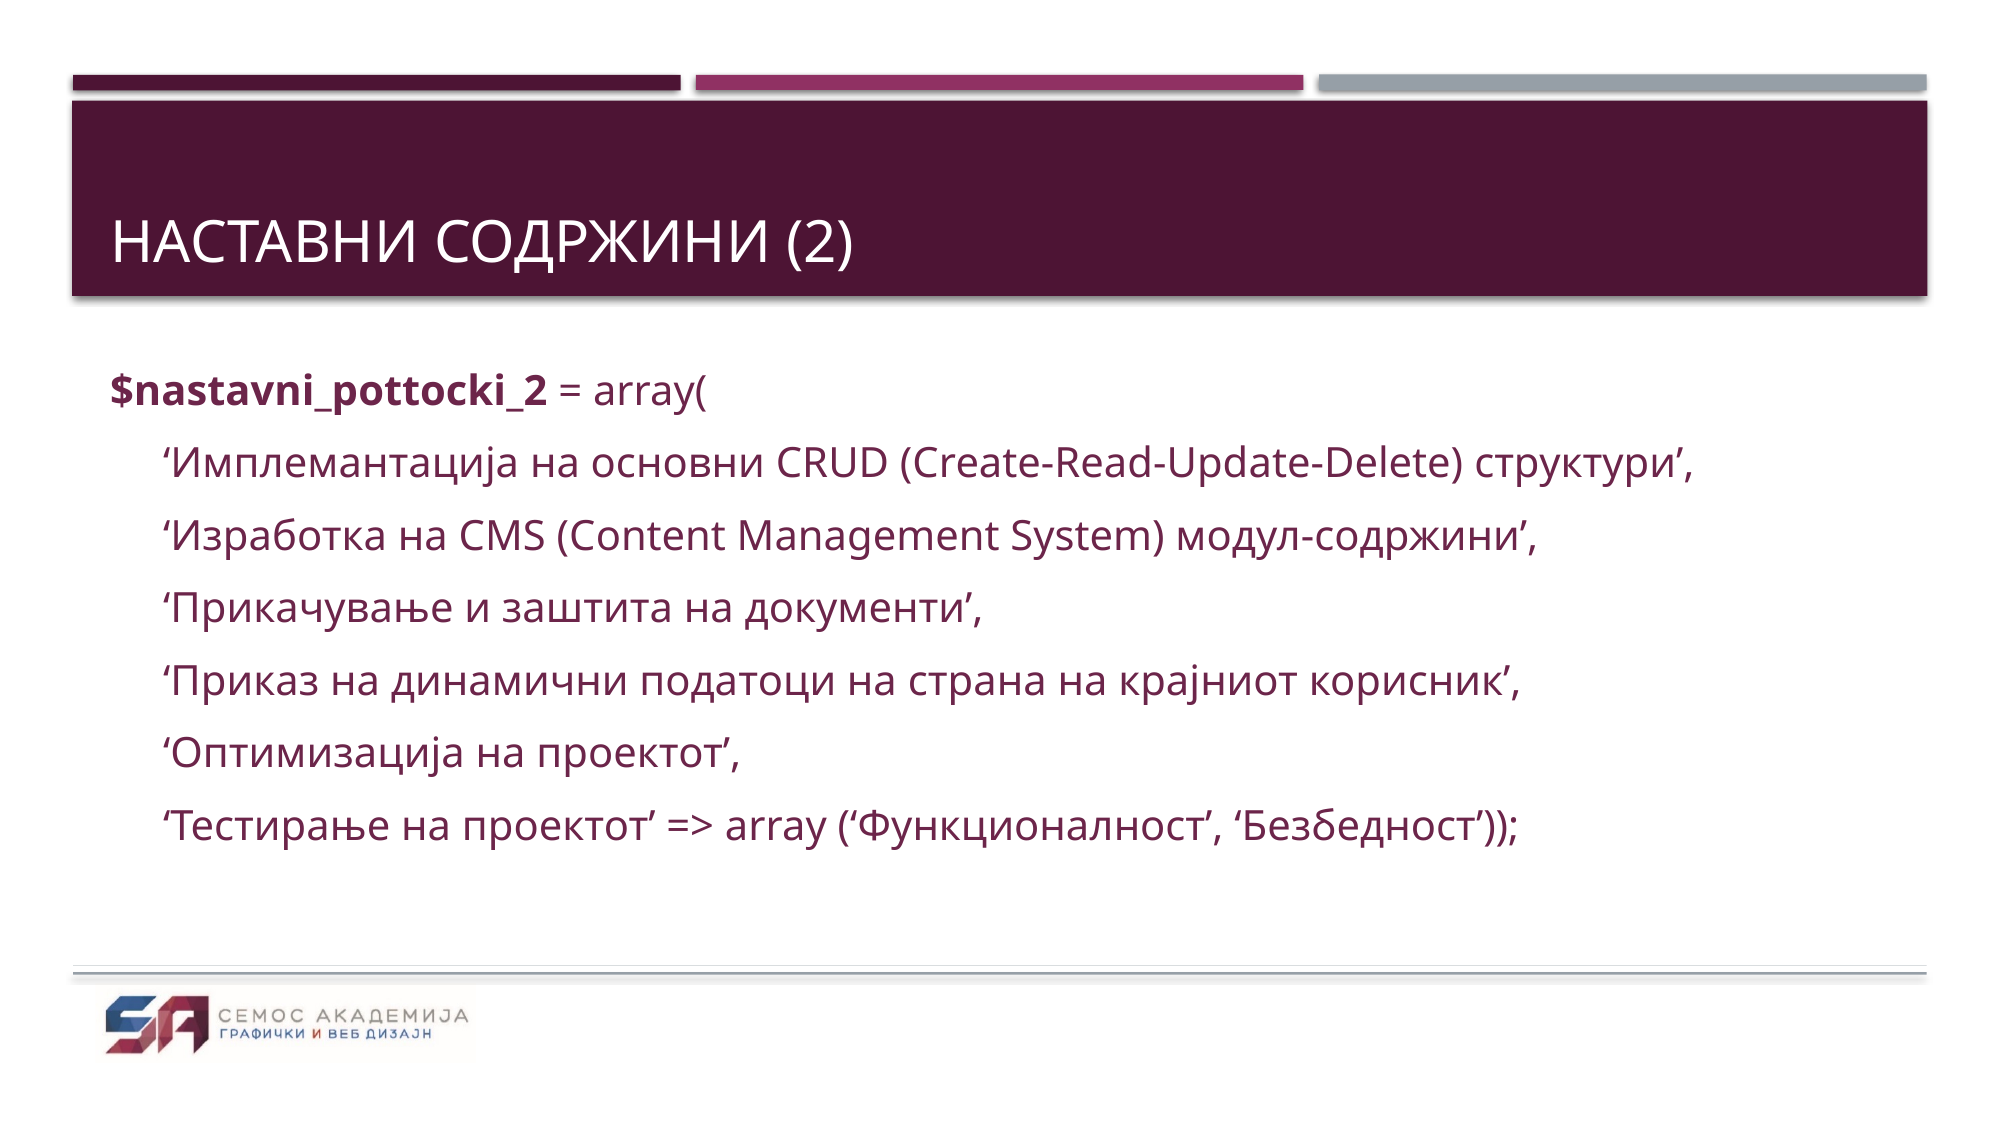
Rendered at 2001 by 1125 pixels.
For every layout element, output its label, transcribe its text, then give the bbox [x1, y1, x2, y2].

picture [95, 983, 476, 1063]
title Наставни содржини (2) [95, 115, 1905, 282]
text_box $nastavni_pottocki_2 = array( ‘Имплемантација на основни CRUD (Create-Read-Update-Delete) структури’, ‘Изработка на CMS (Content Management System) модул-содржини’, ‘Прикачување и заштита на документи’, ‘Приказ на динамични податоци на страна на крајниот корисник’, ‘Оптимизација на проектот’, ‘Тестирање на проектот’ => array (‘Функционалност’, ‘Безбедност’)); [95, 356, 1800, 856]
